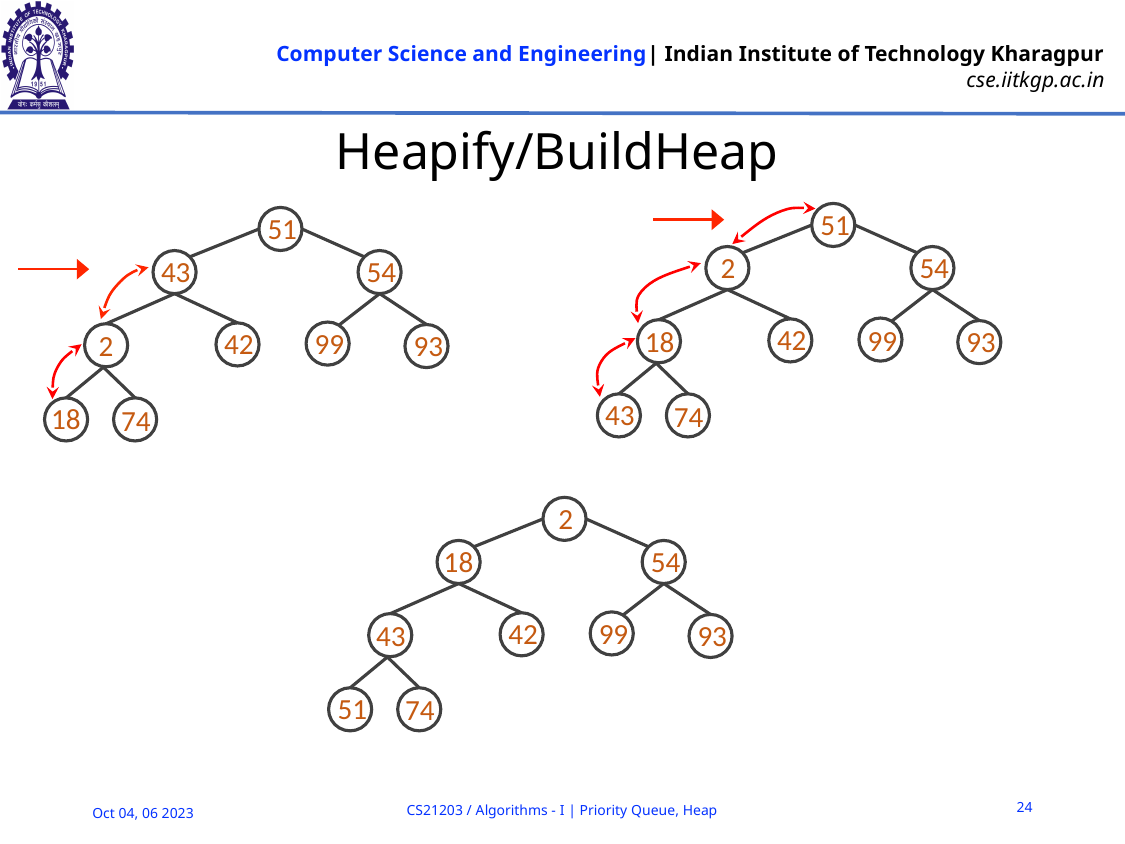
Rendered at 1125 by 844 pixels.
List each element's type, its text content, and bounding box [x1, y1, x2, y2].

footer CS21203 / Algorithms - I | Priority Queue, Heap [185, 787, 940, 833]
slide_number 24 [992, 785, 1048, 831]
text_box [322, 493, 743, 735]
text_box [589, 199, 1012, 441]
picture [1, 1, 74, 110]
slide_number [77, 798, 274, 844]
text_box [35, 203, 459, 445]
title Heapify/BuildHeap [35, 78, 1078, 221]
